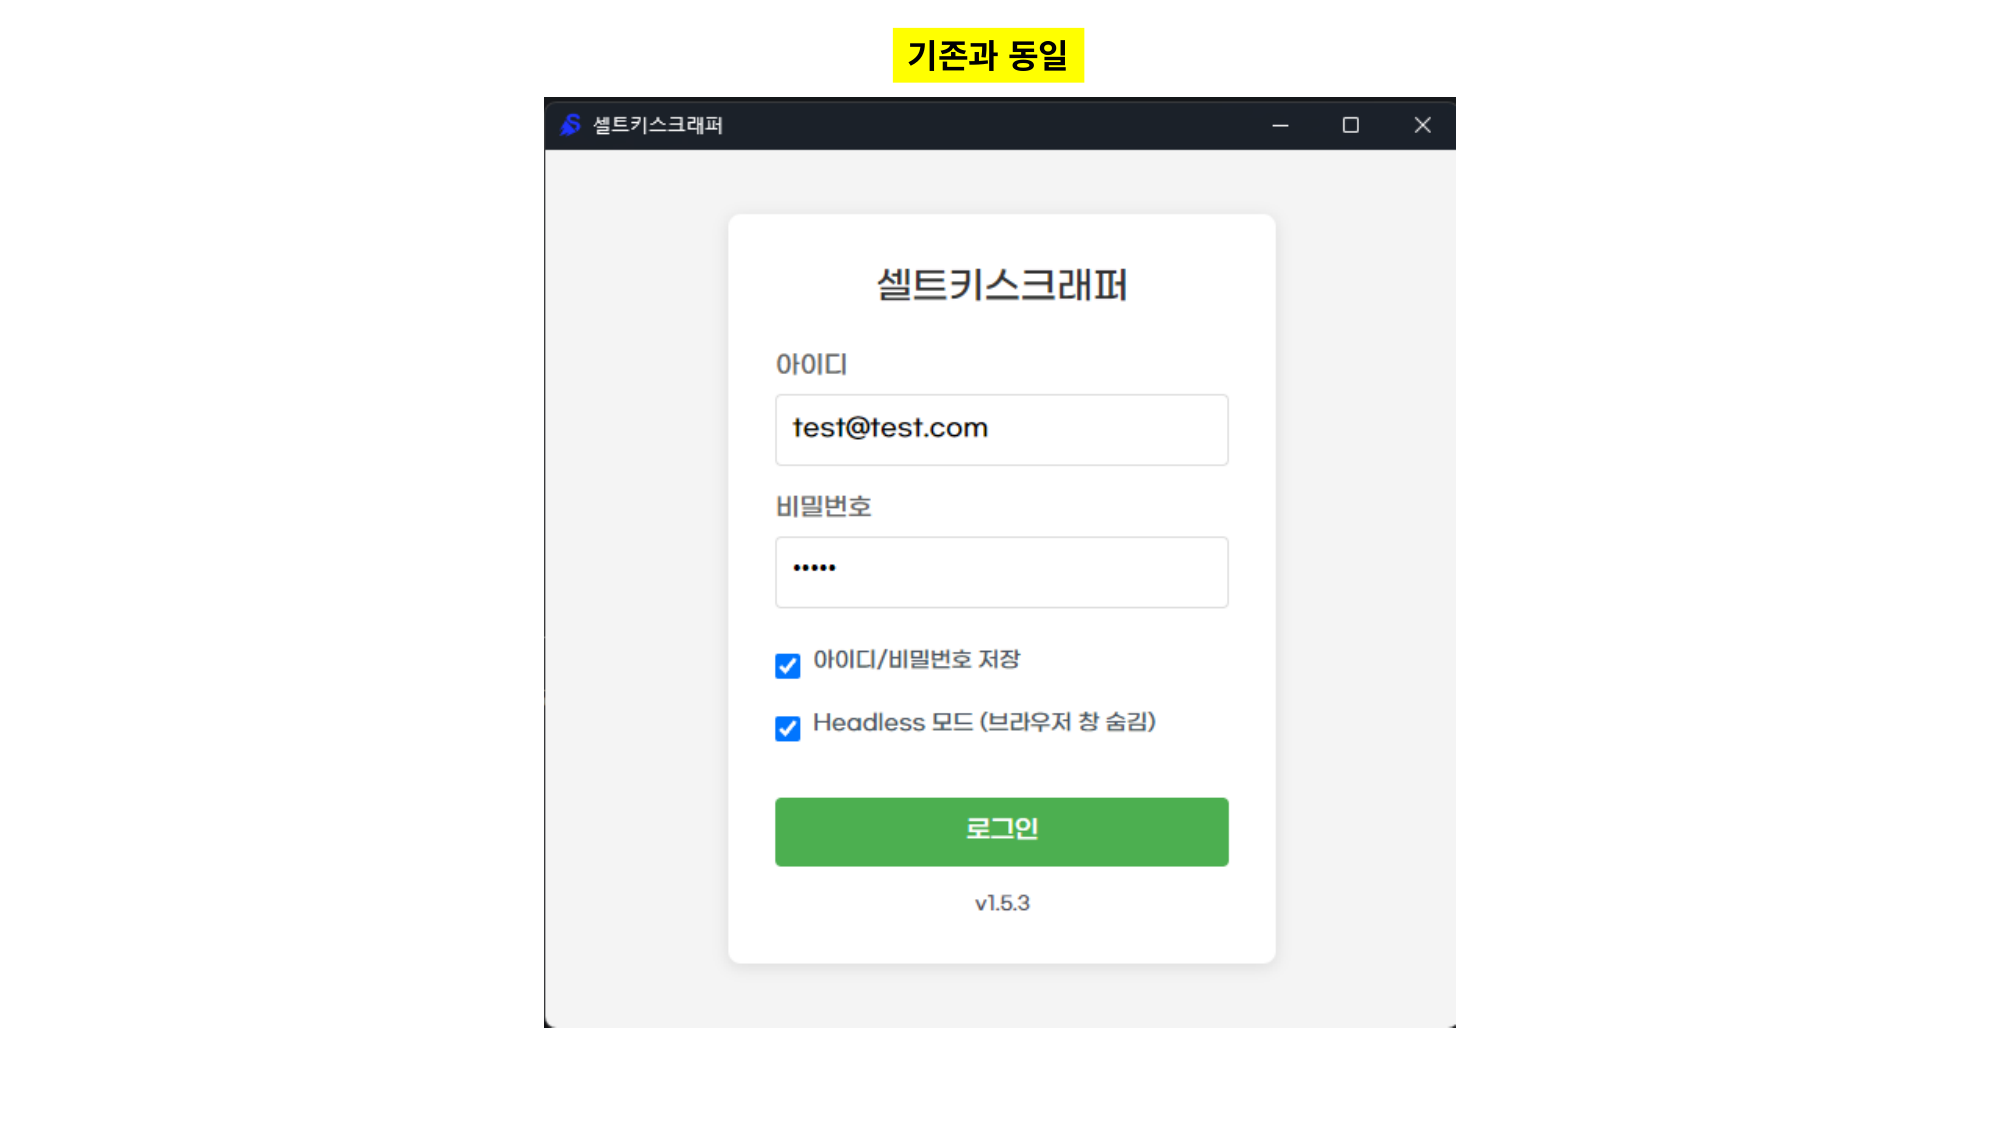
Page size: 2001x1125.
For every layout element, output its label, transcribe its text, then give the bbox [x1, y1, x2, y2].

picture [544, 97, 1456, 1028]
text_box 기존과 동일 [892, 27, 1085, 83]
